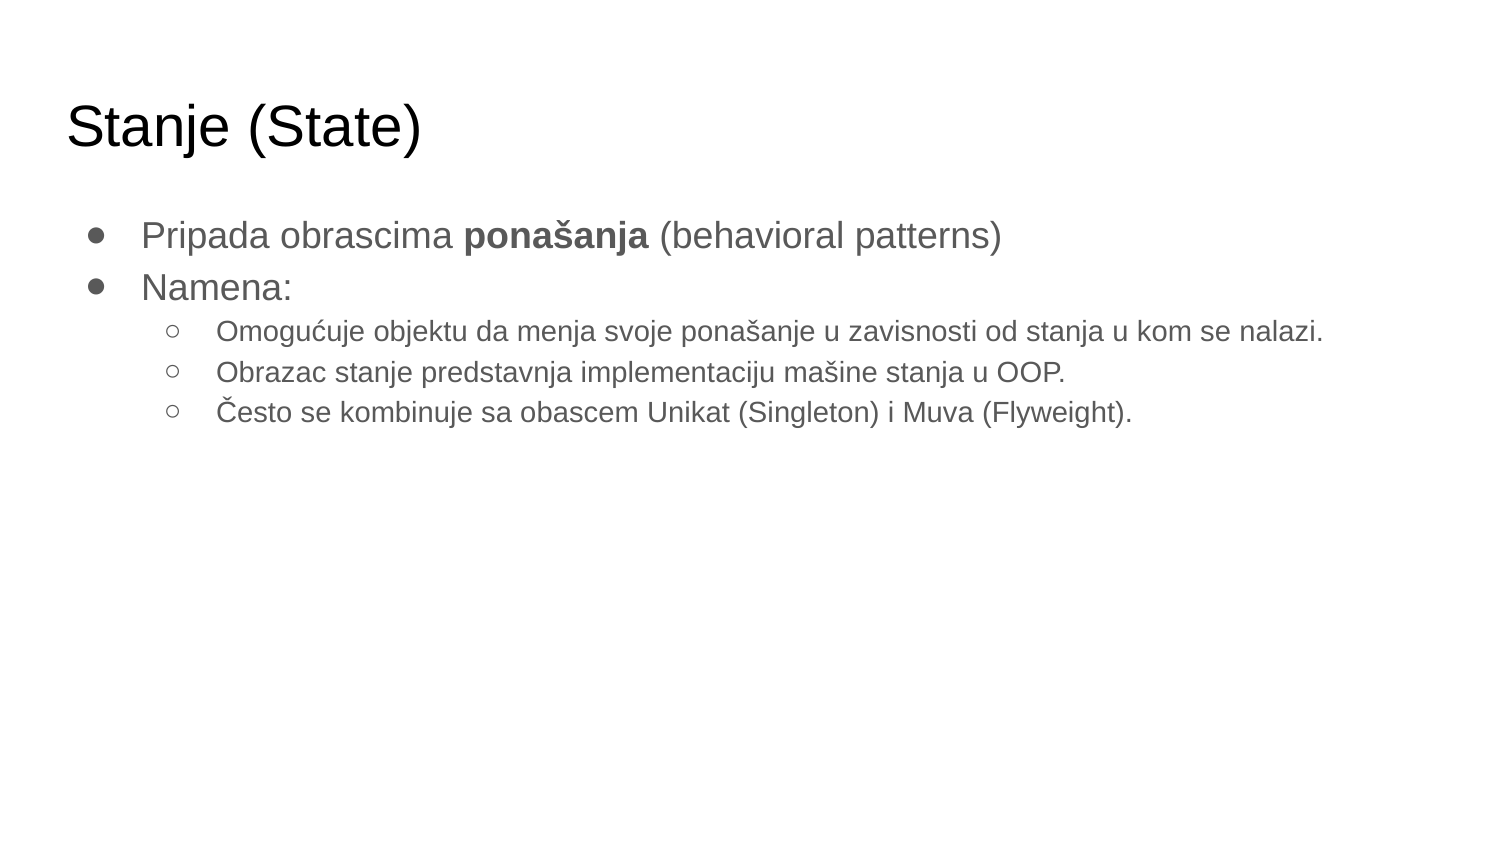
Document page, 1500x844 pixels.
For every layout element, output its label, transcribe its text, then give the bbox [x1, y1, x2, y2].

list Pripada obrascima ponašanja (behavioral patterns) Namena: Omogućuje objektu da menja svoje ponašanje u zavisnosti od stanja u kom se nalazi. Obrazac stanje predstavnja implementaciju mašine stanja u OOP. Često se kombinuje sa obascem Unikat (Singleton) i Muva (Flyweight). [51, 189, 1449, 750]
title Stanje (State) [51, 72, 1449, 167]
